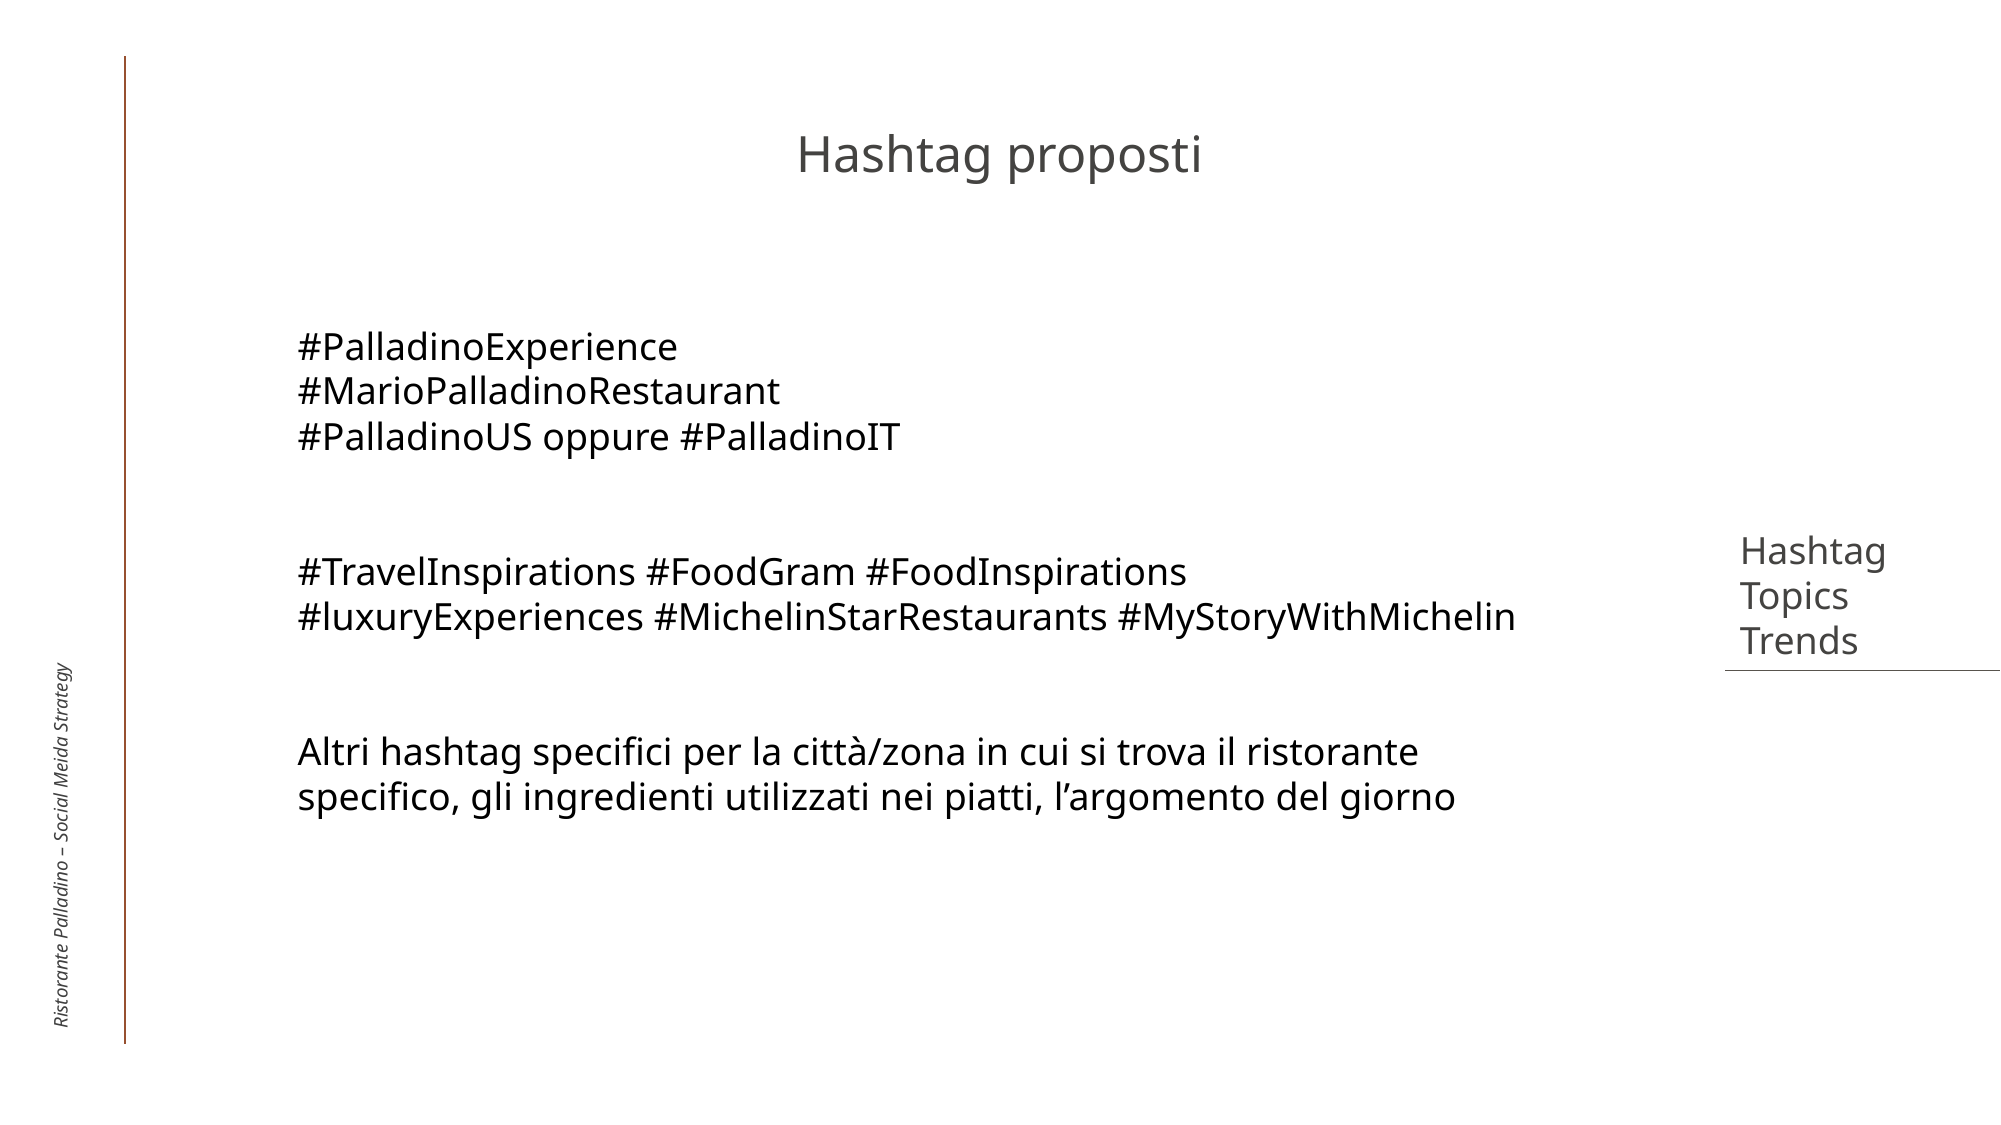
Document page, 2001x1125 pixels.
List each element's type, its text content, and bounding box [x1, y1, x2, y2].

text_box Ristorante Palladino – Social Meida Strategy [37, 585, 68, 1029]
text_box Hashtag proposti [585, 114, 1415, 190]
text_box Hashtag Topics Trends [1725, 519, 2000, 670]
text_box #PalladinoExperience #MarioPalladinoRestaurant #PalladinoUS oppure #PalladinoIT #TravelInspirations #FoodGram #FoodInspirations #luxuryExperiences #MichelinStarRestaurants #MyStoryWithMichelin Altri hashtag specifici per la città/zona in cui si trova il ristorante specifico, gli ingredienti utilizzati nei piatti, l’argomento del giorno [282, 315, 1539, 825]
